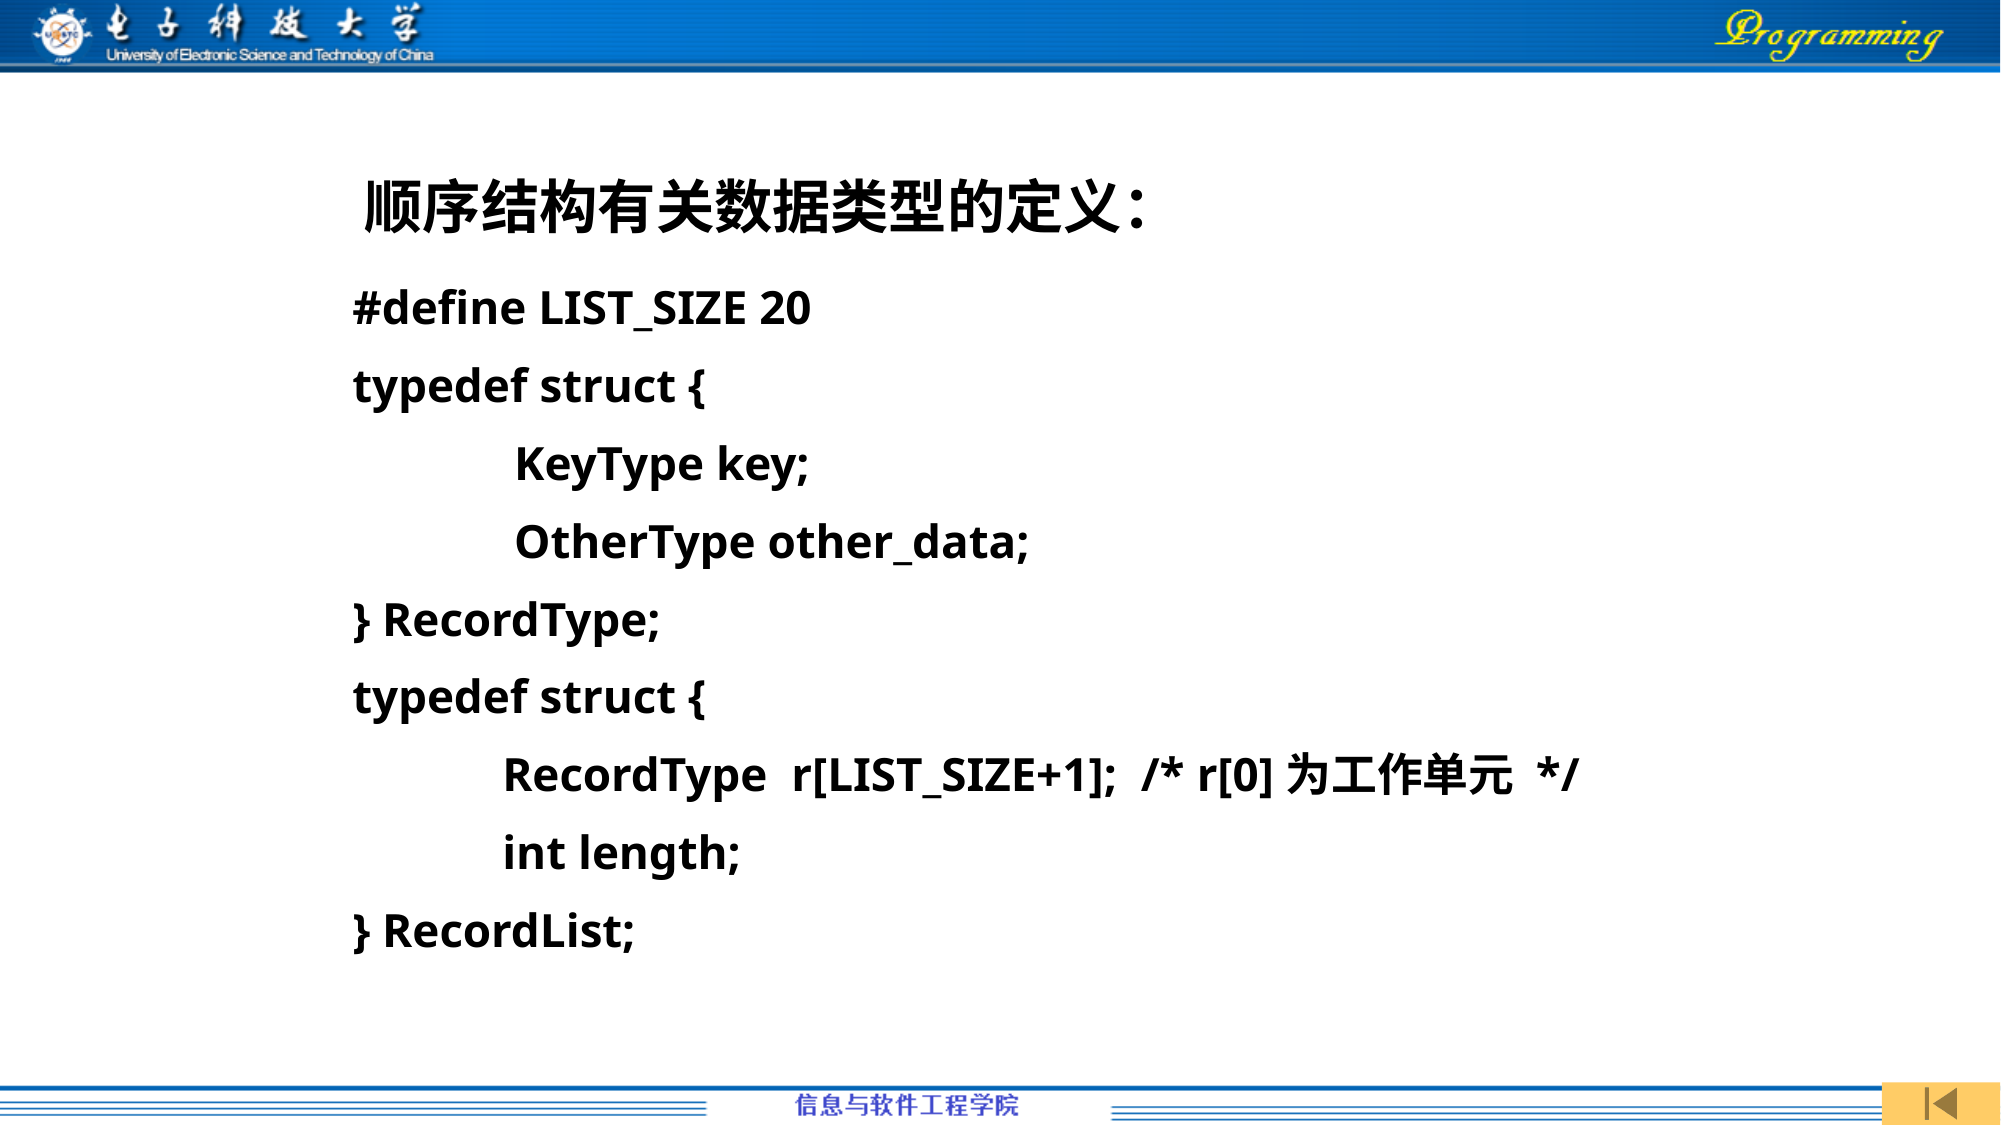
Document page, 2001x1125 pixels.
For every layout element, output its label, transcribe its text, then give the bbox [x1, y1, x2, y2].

text_box 顺序结构有关数据类型的定义： [349, 162, 1700, 248]
picture [0, 0, 2001, 1125]
text_box #define LIST_SIZE 20 typedef struct { KeyType key; OtherType other_data; } RecordType; typedef struct { RecordType r[LIST_SIZE+1]; /* r[0]为工作单元 */ int length; } RecordList; [337, 271, 1700, 965]
